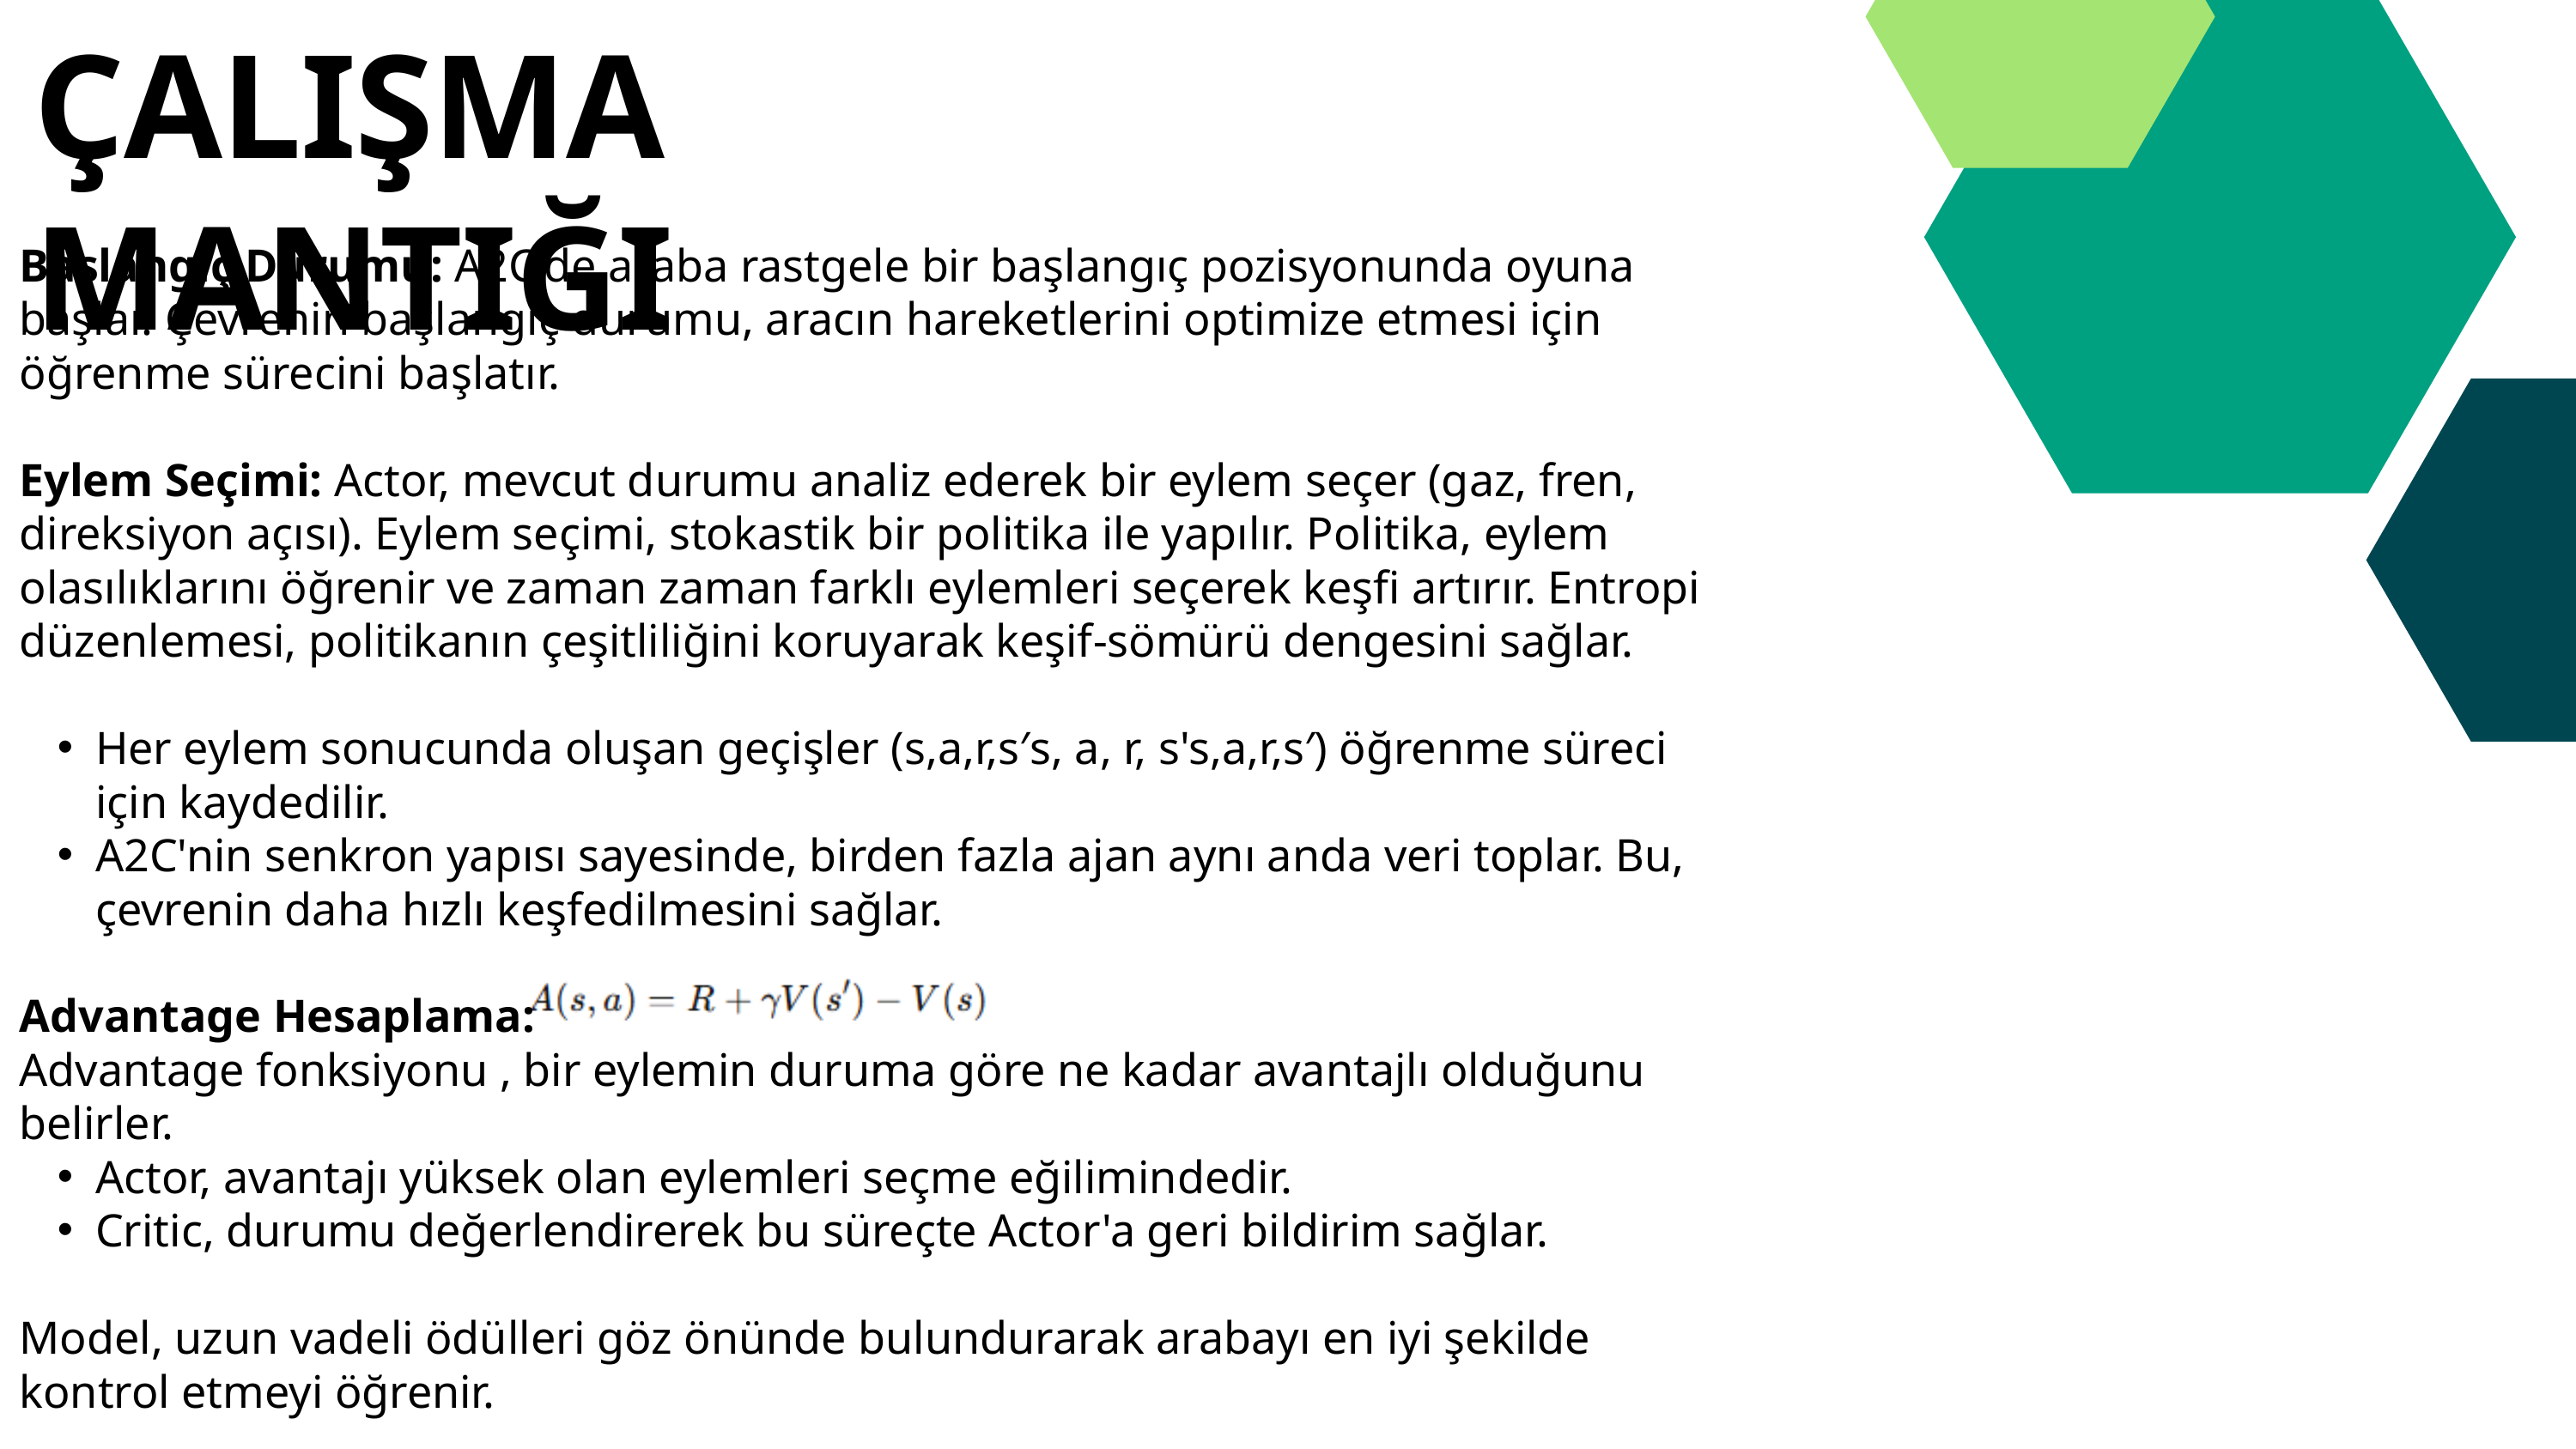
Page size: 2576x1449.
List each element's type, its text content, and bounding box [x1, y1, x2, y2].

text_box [2366, 378, 2576, 743]
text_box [1865, 0, 2215, 168]
text_box Başlangıç Durumu: A2C'de araba rastgele bir başlangıç pozisyonunda oyuna başlar. Çevrenin başlangıç durumu, aracın hareketlerini optimize etmesi için öğrenme sürecini başlatır. Eylem Seçimi: Actor, mevcut durumu analiz ederek bir eylem seçer (gaz, fren, direksiyon açısı). Eylem seçimi, stokastik bir politika ile yapılır. Politika, eylem olasılıklarını öğrenir ve zaman zaman farklı eylemleri seçerek keşfi artırır. Entropi düzenlemesi, politikanın çeşitliliğini koruyarak keşif-sömürü dengesini sağlar. Her eylem sonucunda oluşan geçişler (s,a,r,s′s, a, r, s's,a,r,s′) öğrenme süreci için kaydedilir. A2C'nin senkron yapısı sayesinde, birden fazla ajan aynı anda veri toplar. Bu, çevrenin daha hızlı keşfedilmesini sağlar. Advantage Hesaplama: Advantage fonksiyonu , bir eylemin duruma göre ne kadar avantajlı olduğunu belirler. Actor, avantajı yüksek olan eylemleri seçme eğilimindedir. Critic, durumu değerlendirerek bu süreçte Actor'a geri bildirim sağlar. Model, uzun vadeli ödülleri göz önünde bulundurarak arabayı en iyi şekilde kontrol etmeyi öğrenir. [19, 237, 1710, 1449]
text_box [1923, 0, 2517, 494]
text_box ÇALIŞMA MANTIĞI [33, 15, 1178, 237]
